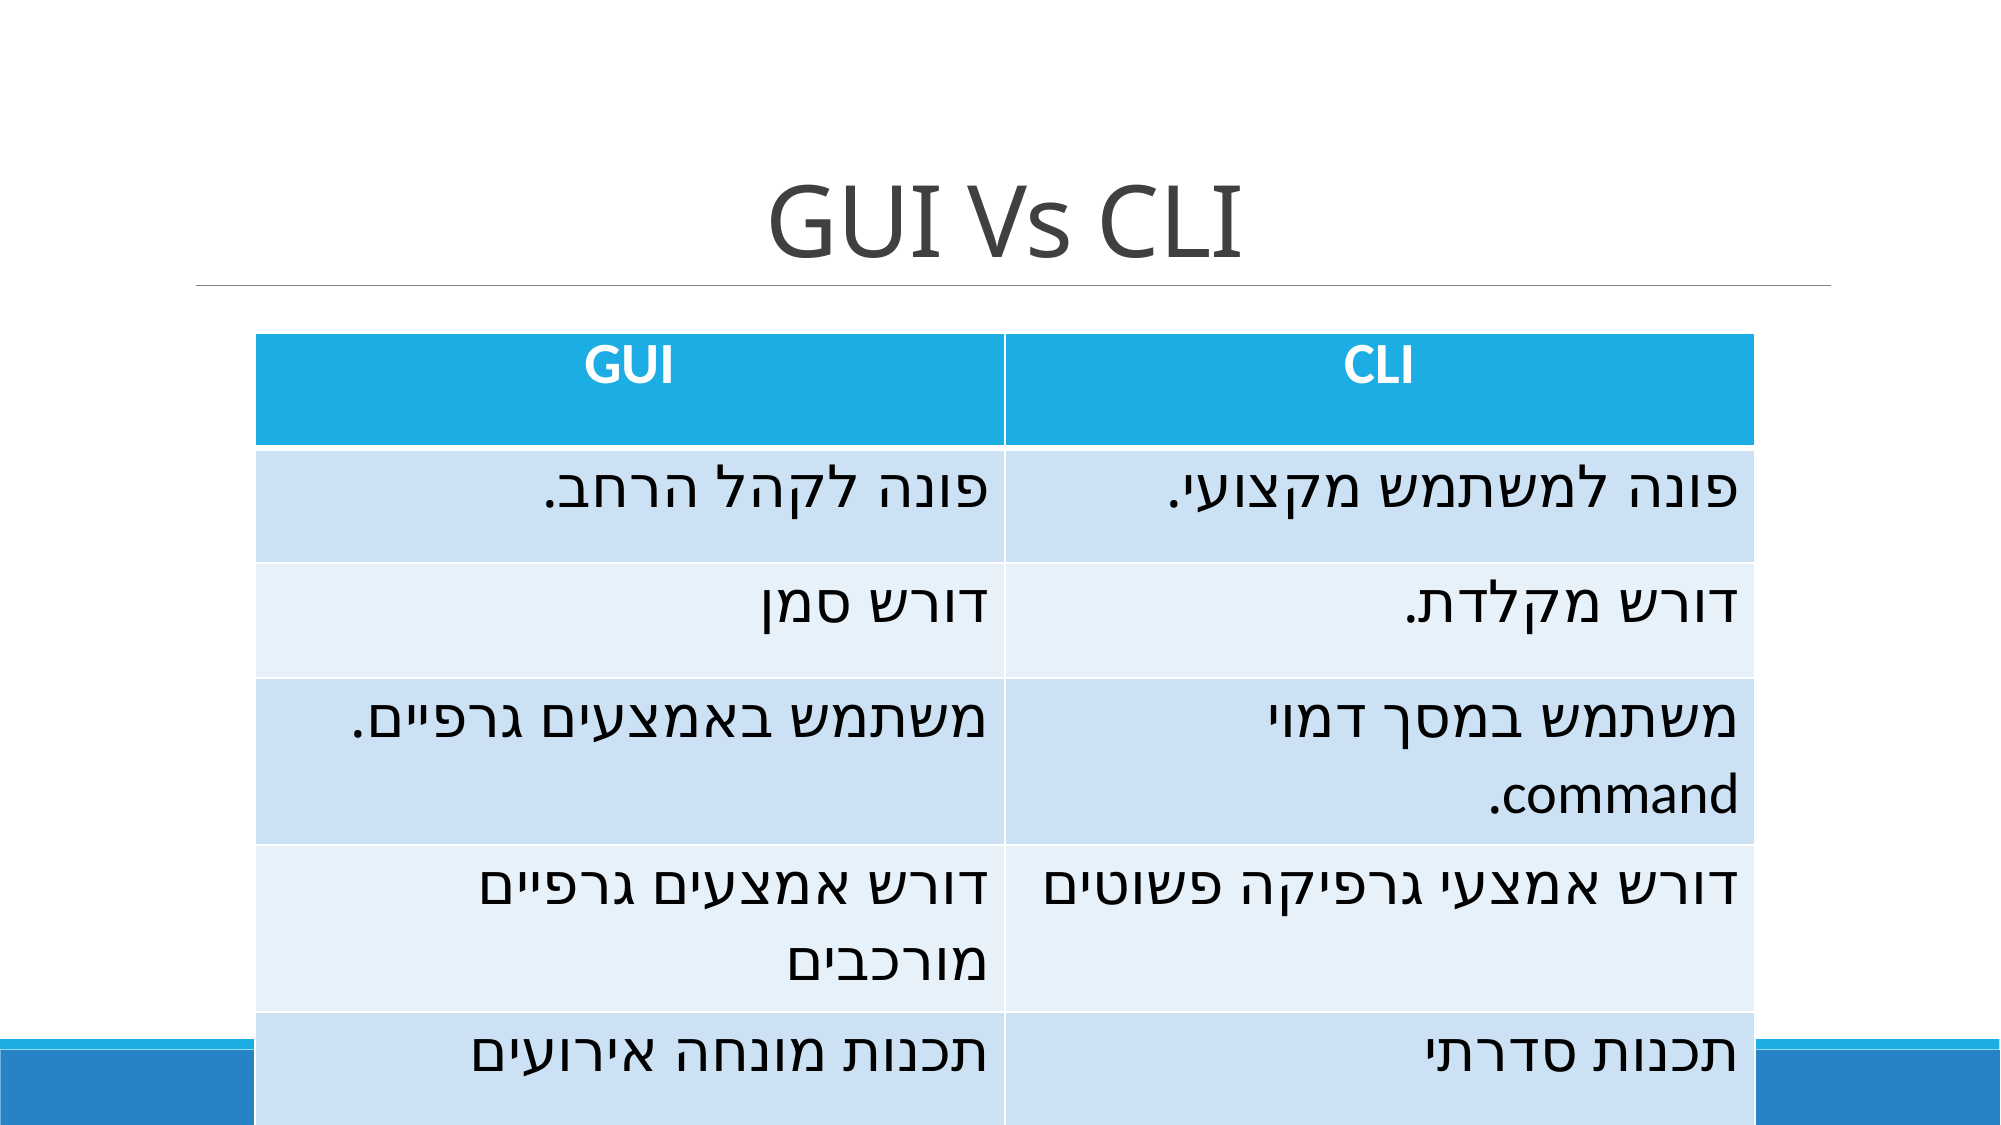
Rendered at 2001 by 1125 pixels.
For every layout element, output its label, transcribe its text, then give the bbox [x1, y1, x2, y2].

table_header GUI [256, 334, 1004, 445]
title GUI Vs CLI [180, 47, 1830, 285]
table_cell פונה לקהל הרחב. [256, 451, 1004, 562]
table_cell תכנות מונחה אירועים [256, 1013, 1004, 1125]
table_cell דורש אמצעים גרפיים מורכבים [256, 846, 1004, 1011]
table_cell פונה למשתמש מקצועי. [1006, 451, 1754, 562]
table_cell דורש אמצעי גרפיקה פשוטים [1006, 846, 1754, 1011]
table_cell משתמש במסך דמוי command. [1006, 679, 1754, 844]
table_cell תכנות סדרתי [1006, 1013, 1754, 1125]
table_header CLI [1006, 334, 1754, 445]
table_cell דורש מקלדת. [1006, 564, 1754, 677]
table_cell משתמש באמצעים גרפיים. [256, 679, 1004, 844]
table_cell דורש סמן [256, 564, 1004, 677]
